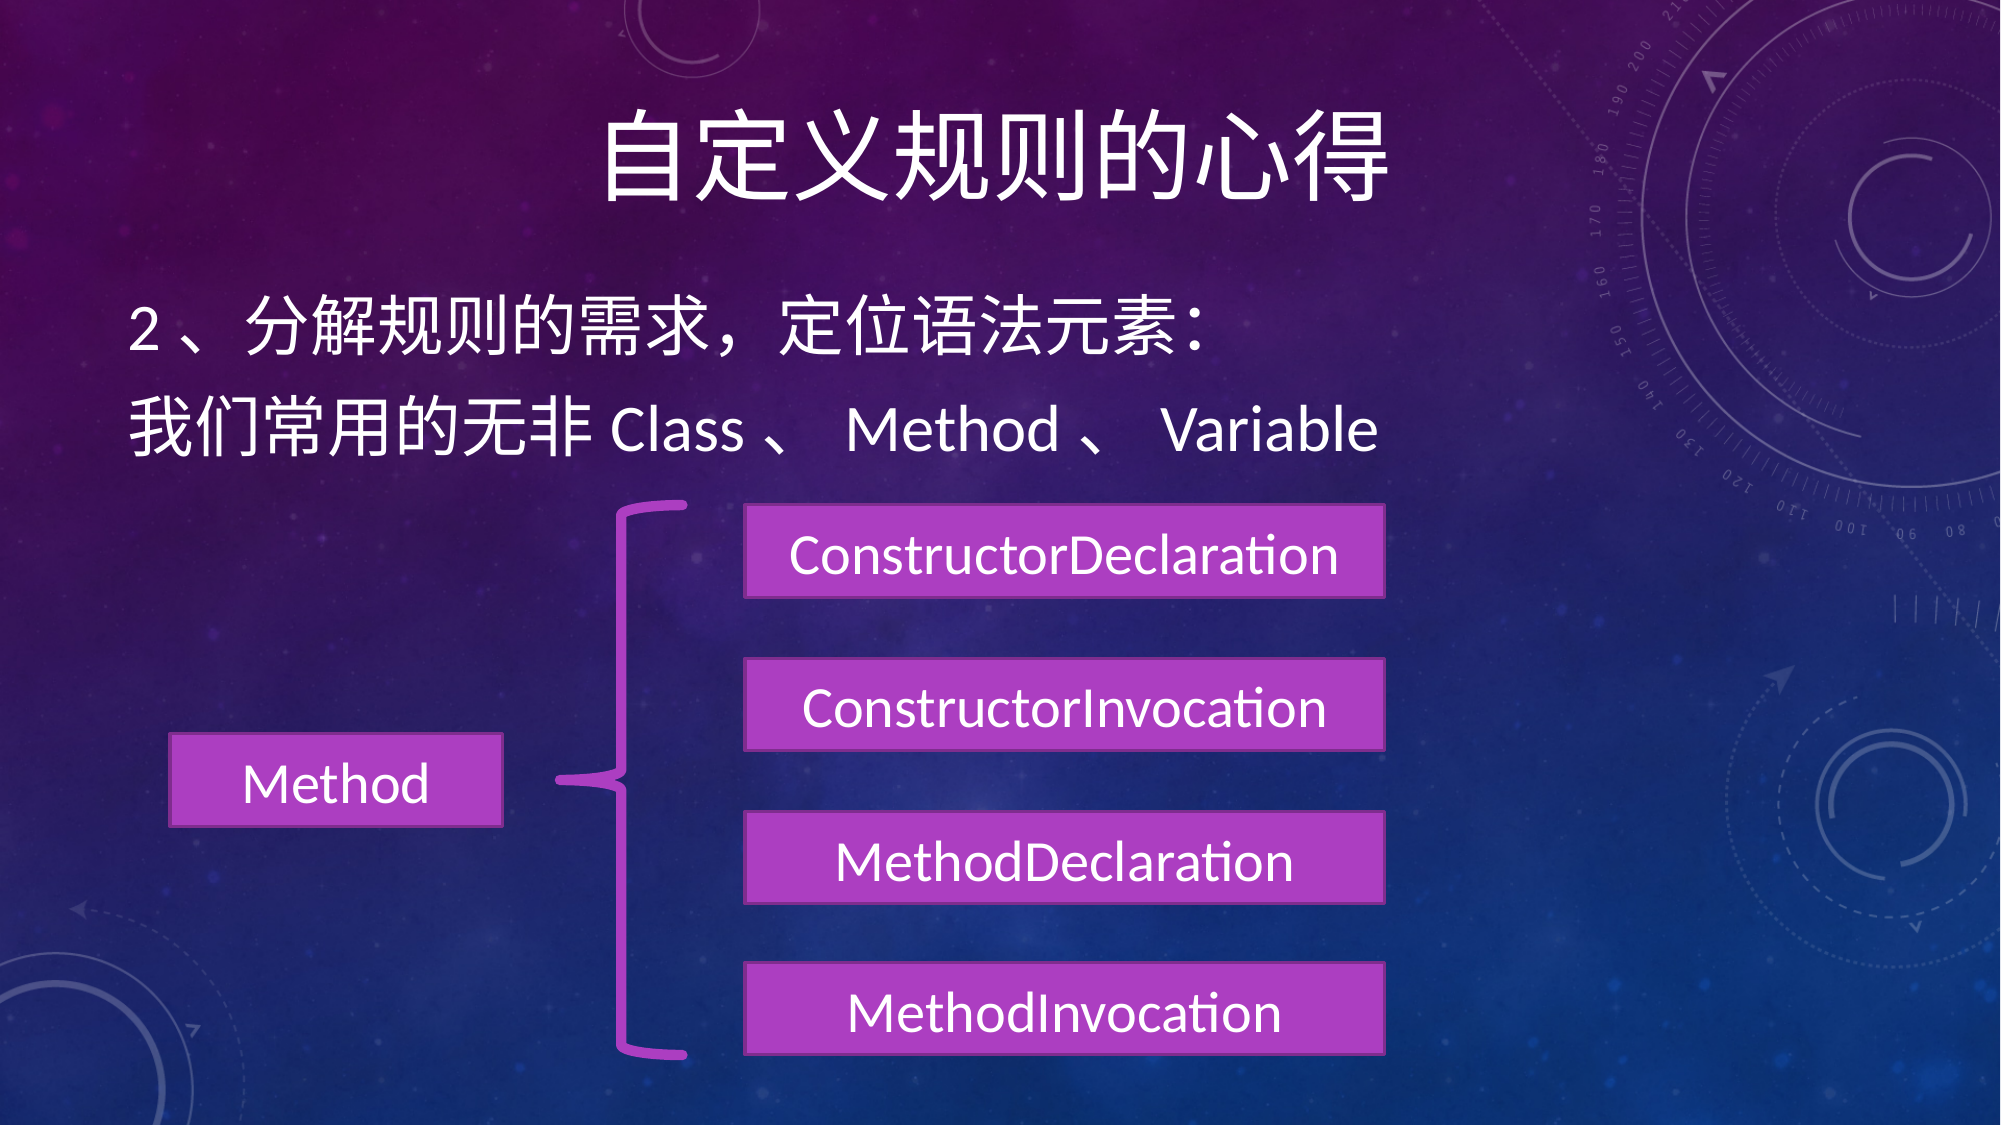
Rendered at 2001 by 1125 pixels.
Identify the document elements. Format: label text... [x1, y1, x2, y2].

text_box [559, 504, 684, 1056]
text_box MethodDeclaration [743, 810, 1386, 905]
text_box ConstructorDeclaration [743, 503, 1386, 599]
text_box ConstructorInvocation [743, 657, 1386, 752]
list 2、分解规则的需求，定位语法元素： 我们常用的无非Class、Method、Variable [112, 276, 1873, 1041]
text_box MethodInvocation [743, 961, 1386, 1056]
title 自定义规则的心得 [112, 92, 1873, 216]
picture [0, 0, 2001, 1125]
text_box Method [168, 732, 504, 828]
